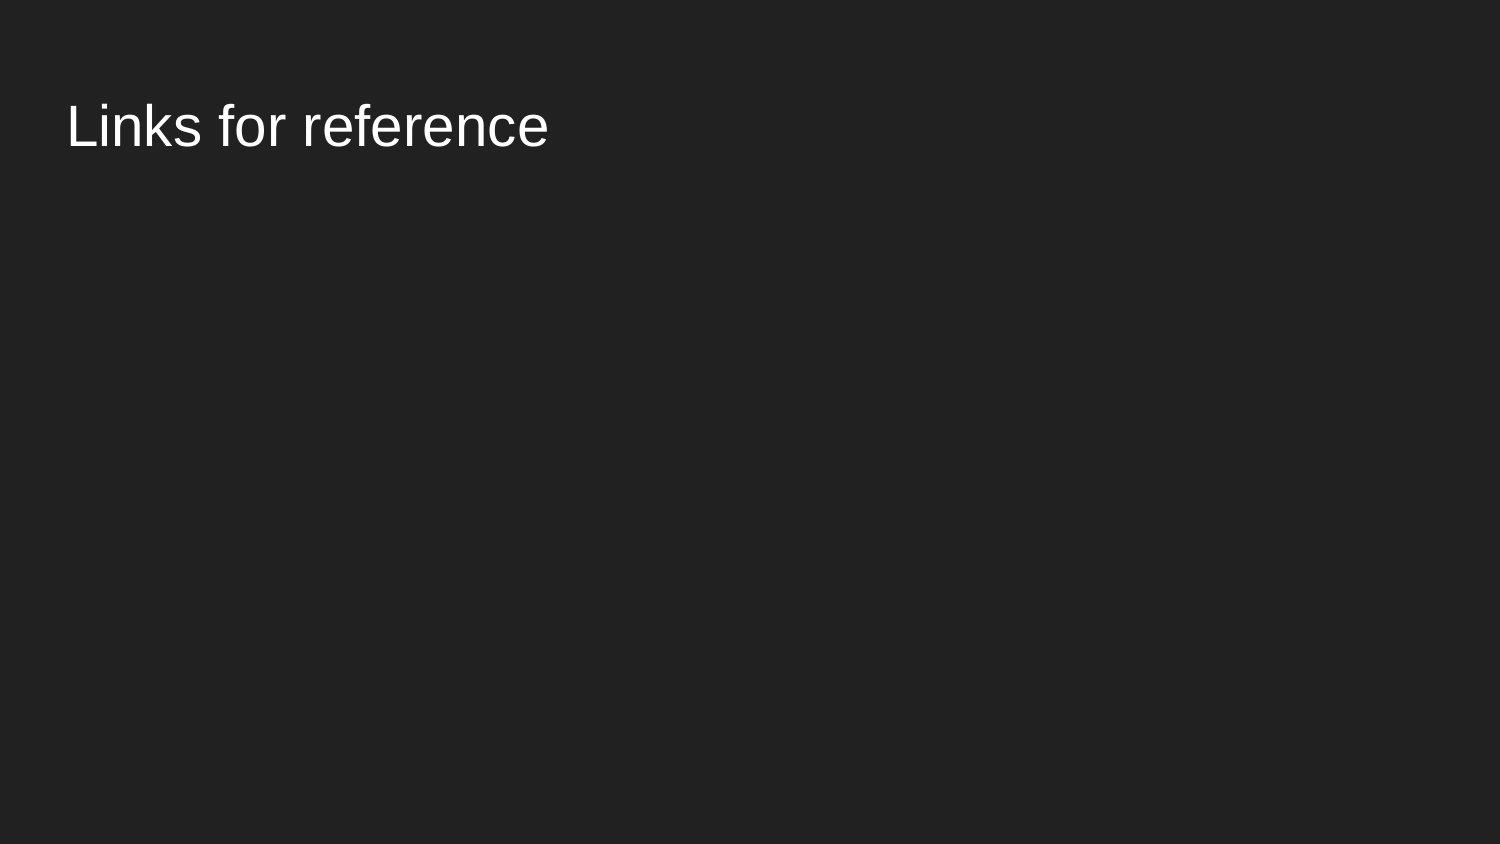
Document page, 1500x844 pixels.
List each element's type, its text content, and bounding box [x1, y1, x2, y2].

title Links for reference [51, 72, 1449, 167]
